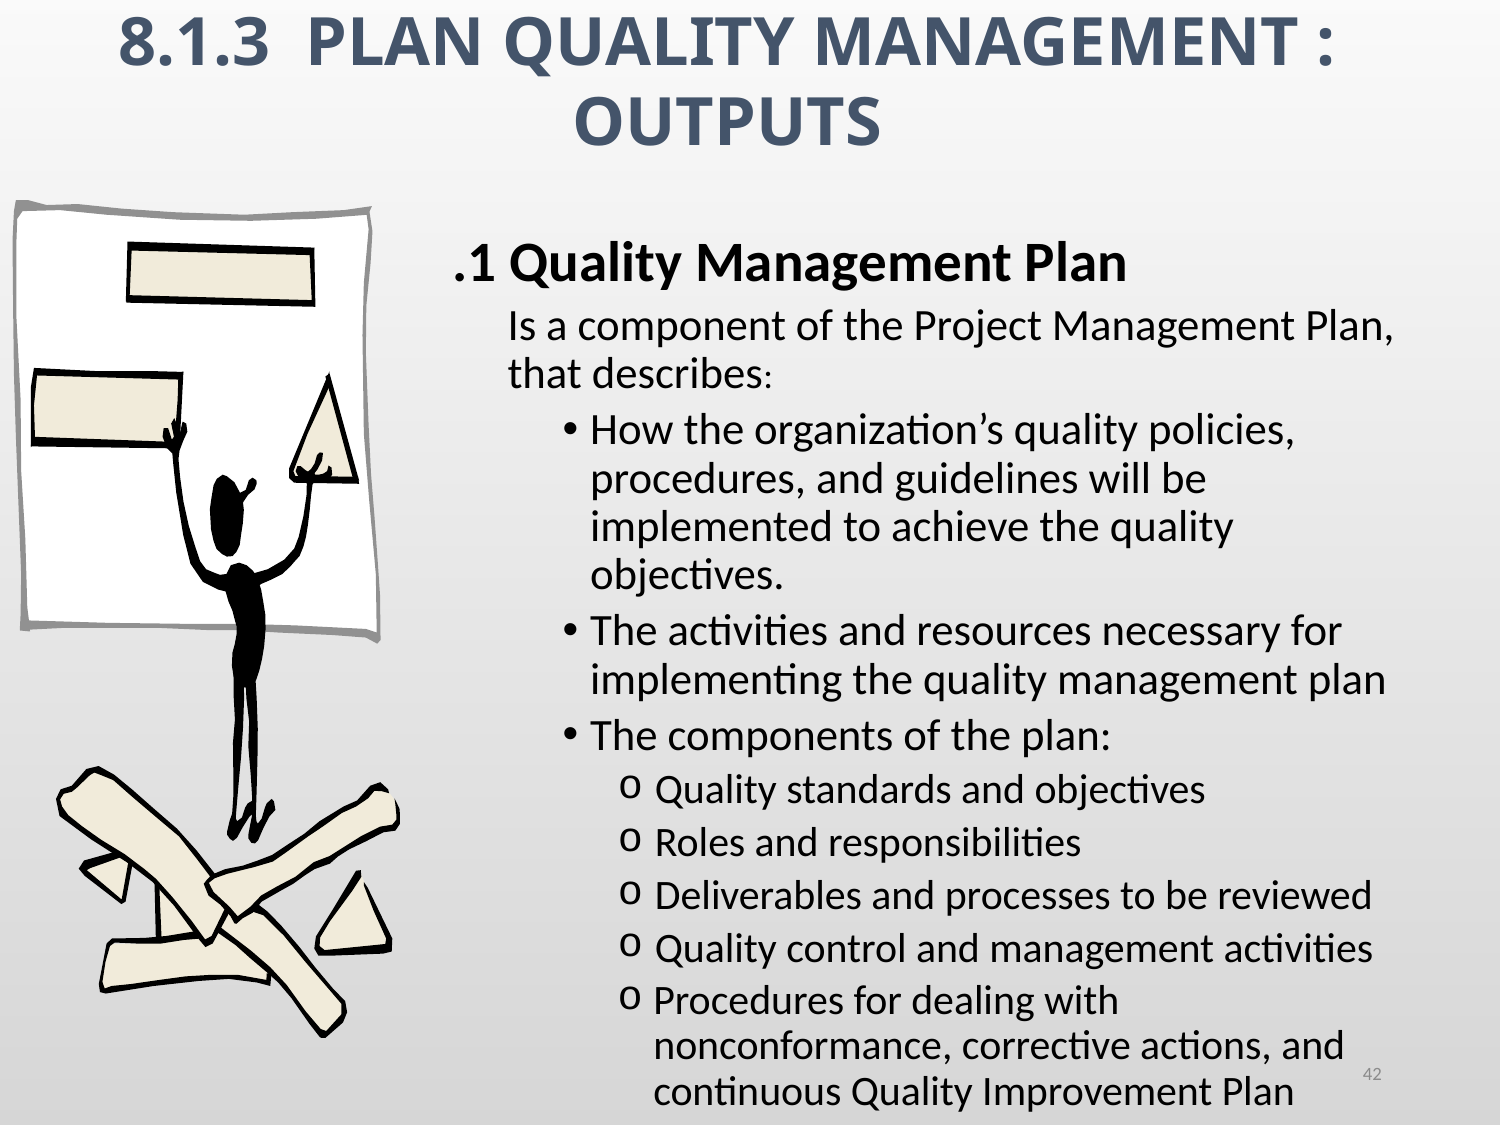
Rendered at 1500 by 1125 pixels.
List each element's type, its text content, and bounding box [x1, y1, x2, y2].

title 8.1.3 Plan Quality MANAGEMENT : OUTPUTS [0, 9, 1481, 148]
slide_number 42 [1059, 1042, 1397, 1103]
picture [12, 199, 400, 1038]
list .1 Quality Management Plan Is a component of the Project Management Plan, that describes: How the organization’s quality policies, procedures, and guidelines will be implemented to achieve the quality objectives. The activities and resources necessary for implementing the quality management plan The components of the plan: Quality standards and objectives Roles and responsibilities Deliverables and processes to be reviewed Quality control and management activities Procedures for dealing with nonconformance, corrective actions, and continuous Quality Improvement Plan [437, 224, 1425, 1125]
